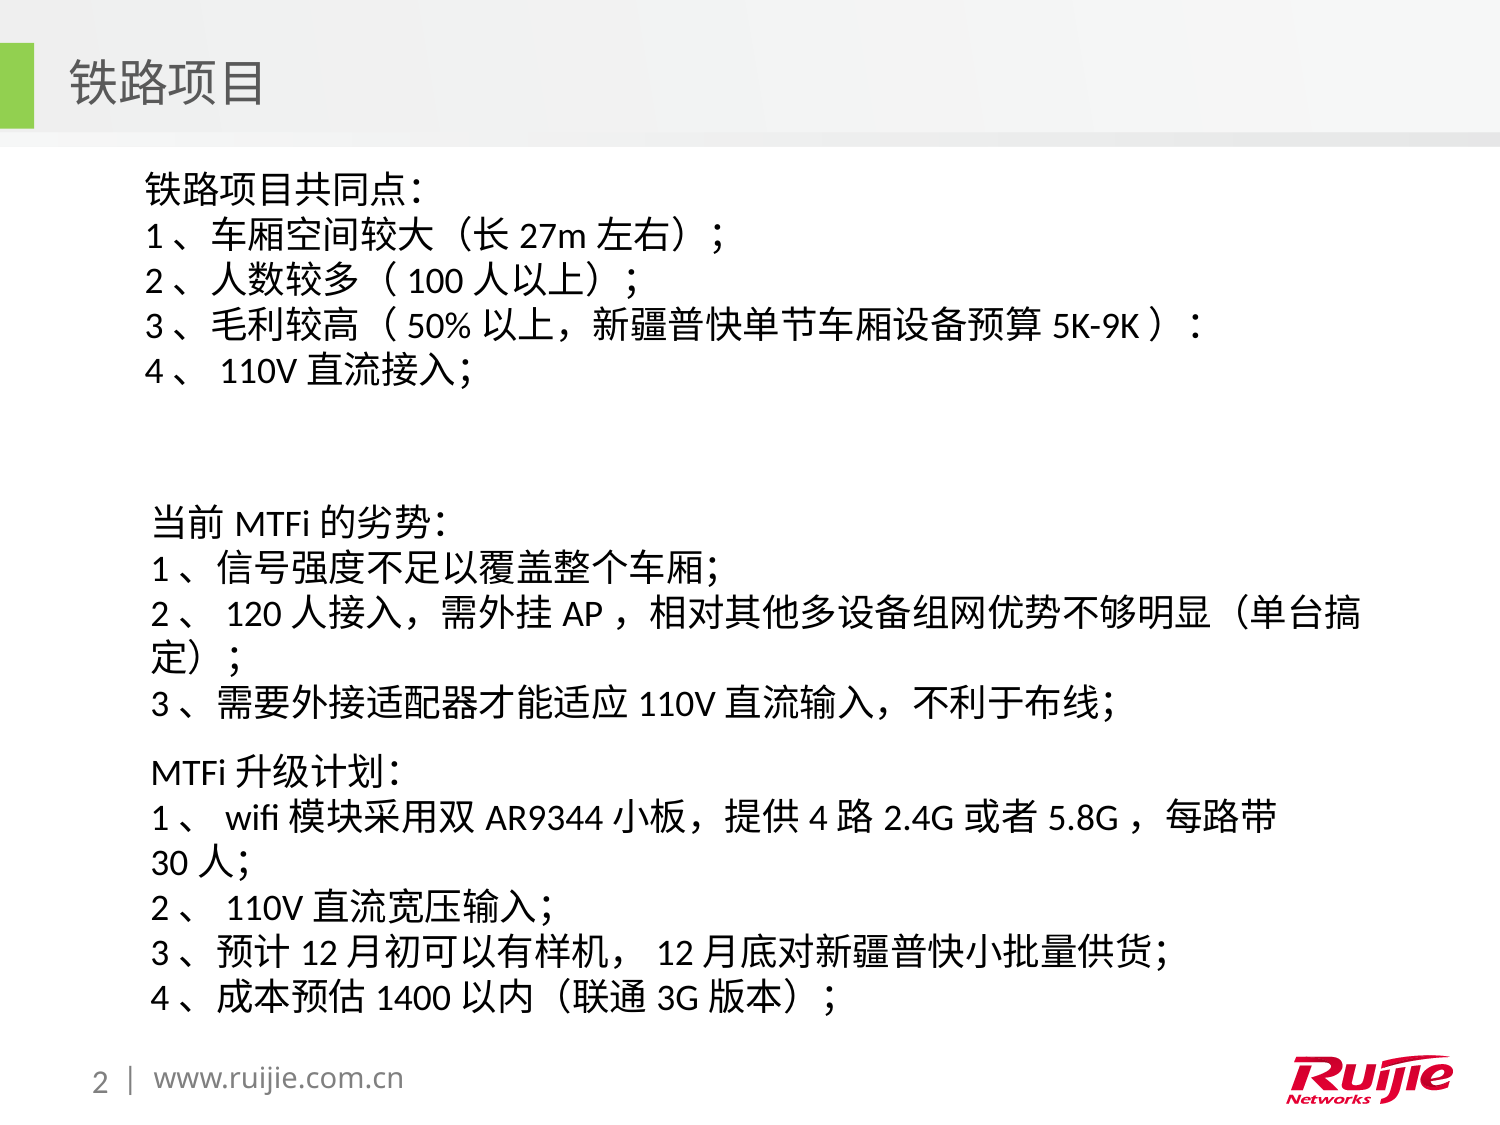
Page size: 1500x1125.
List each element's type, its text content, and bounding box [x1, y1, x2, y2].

text_box 当前MTFi的劣势： 1、信号强度不足以覆盖整个车厢； 2、120人接入，需外挂AP，相对其他多设备组网优势不够明显（单台搞定）； 3、需要外接适配器才能适应110V直流输入，不利于布线； [135, 491, 1447, 777]
text_box MTFi升级计划： 1、wifi模块采用双AR9344小板，提供4路2.4G或者5.8G，每路带30人； 2、110V直流宽压输入； 3、预计12月初可以有样机，12月底对新疆普快小批量供货； 4、成本预估1400以内（联通3G版本）； [135, 777, 1329, 1071]
text_box [0, 41, 36, 131]
text_box 铁路项目 [53, 38, 1354, 126]
text_box 铁路项目共同点： 1、车厢空间较大（长27m左右）； 2、人数较多（100人以上）； 3、毛利较高（50%以上，新疆普快单节车厢设备预算5K-9K）： 4、110V直流接入； [129, 158, 1205, 489]
picture [0, 0, 1500, 1125]
